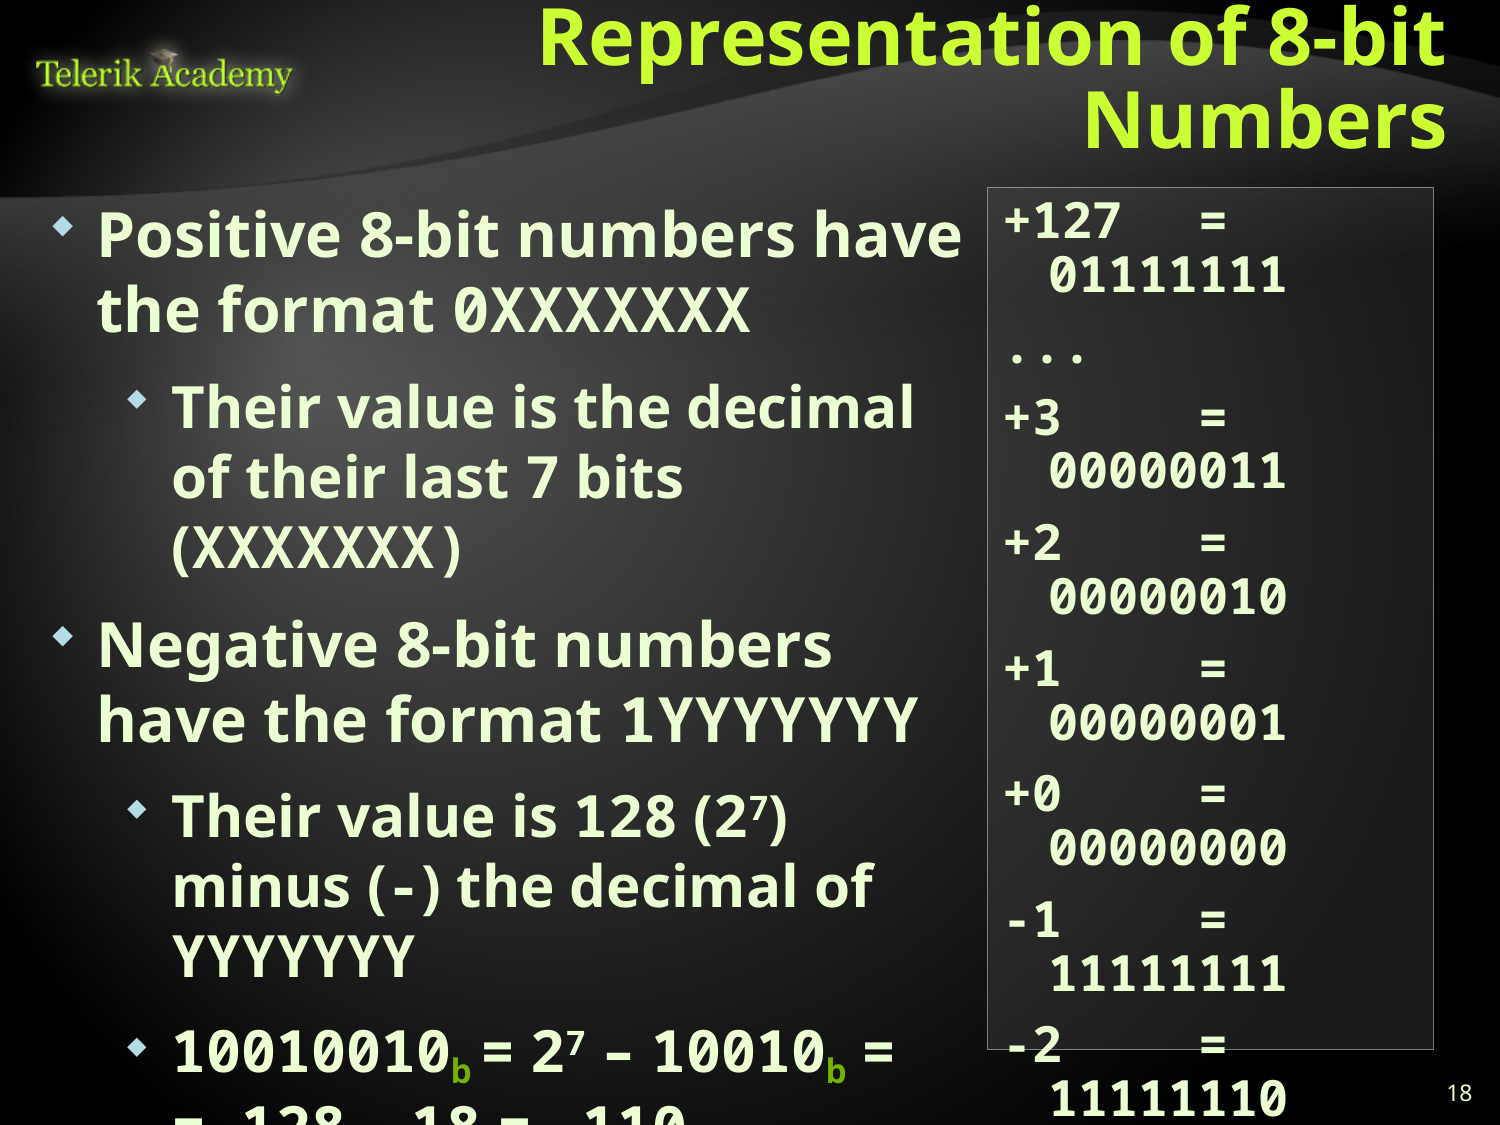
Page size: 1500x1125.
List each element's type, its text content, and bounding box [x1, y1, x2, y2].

slide_number 18 [1412, 1074, 1488, 1113]
picture [0, 0, 1500, 1125]
title Representation of 8-bit Numbers [300, 12, 1463, 150]
text_box Positive 8-bit numbers have the format 0XXXXXXX Their value is the decimal of their last 7 bits (XXXXXXX) Negative 8-bit numbers have the format 1YYYYYYY Their value is 128 (27) minus (-) the decimal of YYYYYYY 10010010b = 27 – 10010b = = 128 - 18 = -110 [35, 187, 981, 1083]
list +127 = 01111111 ... +3 = 00000011 +2 = 00000010 +1 = 00000001 +0 = 00000000 -1 = 11111111 -2 = 11111110 -3 = 11111101 ... -127 = 10000001 -128 = 10000000 [987, 187, 1434, 1050]
